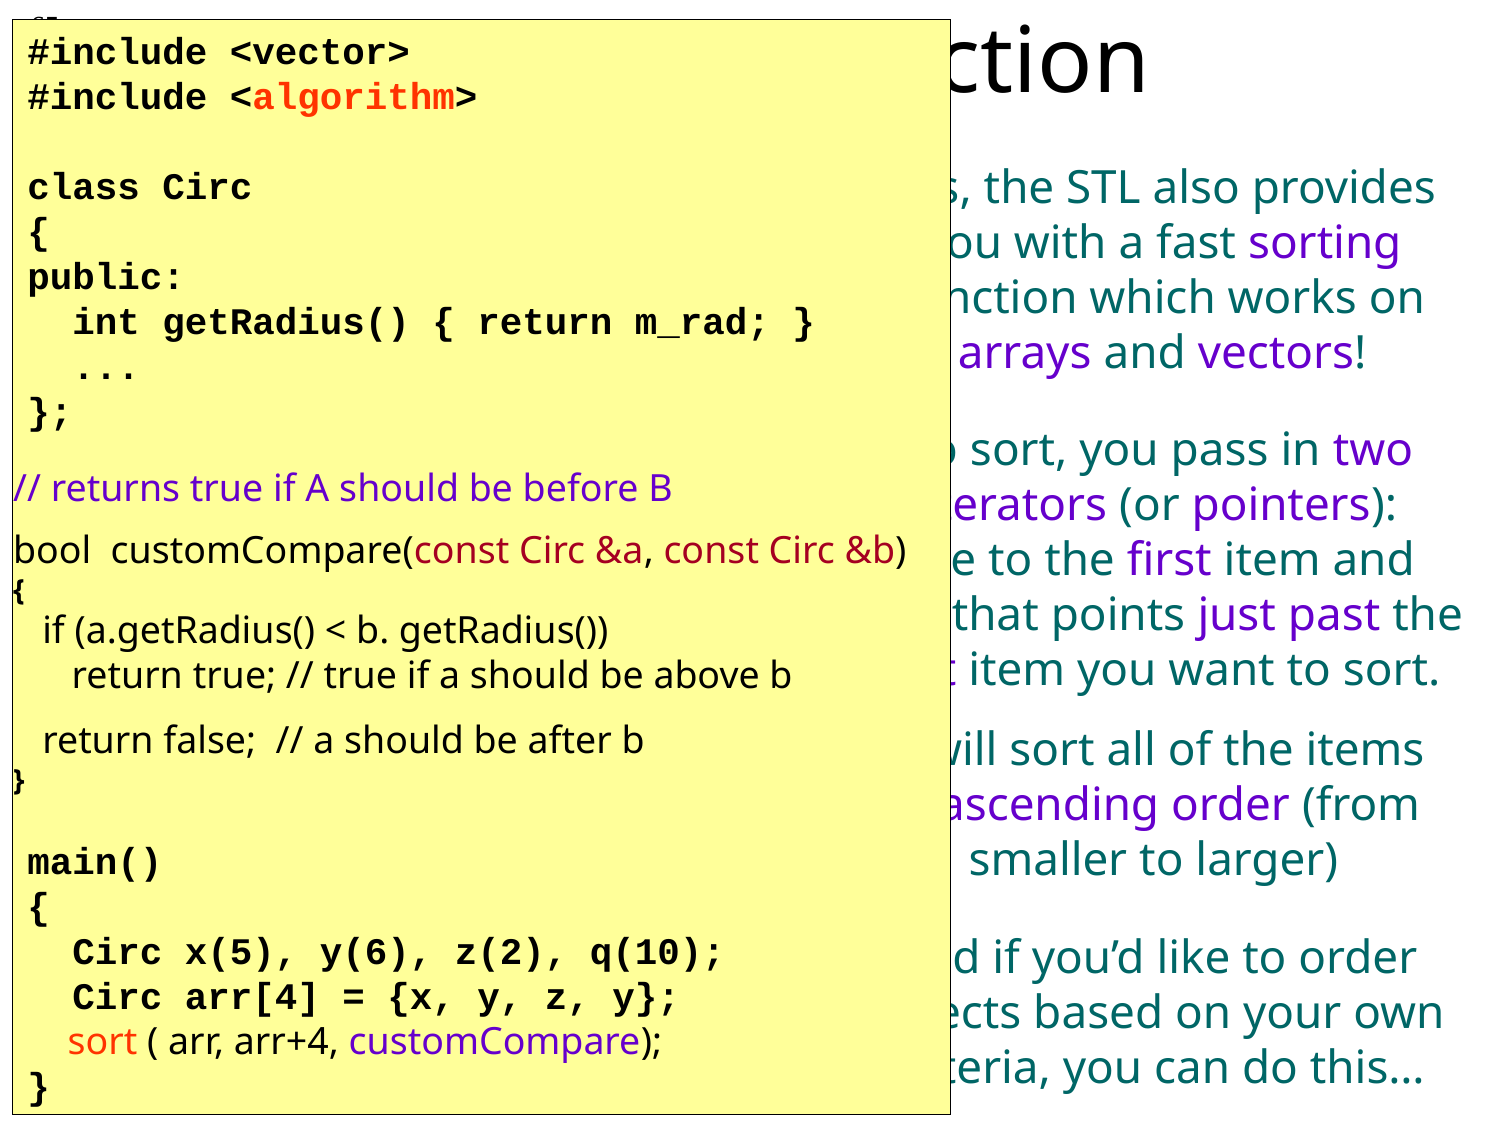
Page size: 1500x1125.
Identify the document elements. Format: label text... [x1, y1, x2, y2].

text_box // returns true if A should be before B bool customCompare(const Circ &a, const Circ &b) { if (a.getRadius() < b. getRadius()) return true; // true if a should be above b return false; // a should be after b } [0, 456, 922, 804]
text_box Yes, the STL also provides you with a fast sorting function which works on arrays and vectors! [950, 149, 1466, 385]
slide_number 65 [0, 0, 75, 75]
text_box And if you’d like to order objects based on your own criteria, you can do this… [950, 920, 1488, 1100]
text_box It will sort all of the items in ascending order (from smaller to larger) [950, 712, 1445, 893]
text_box #include <vector> #include <algorithm> class Circ { public: int getRadius() { return m_rad; } ... }; main() { Circ x(5), y(6), z(2), q(10); Circ arr[4] = {x, y, z, y}; } [12, 19, 950, 1115]
text_box To sort, you pass in two iterators (or pointers): one to the first item and one that points just past the last item you want to sort. [950, 412, 1488, 703]
title The “sort” function [112, 0, 1388, 149]
text_box sort ( arr, arr+4, customCompare); [0, 1009, 803, 1070]
